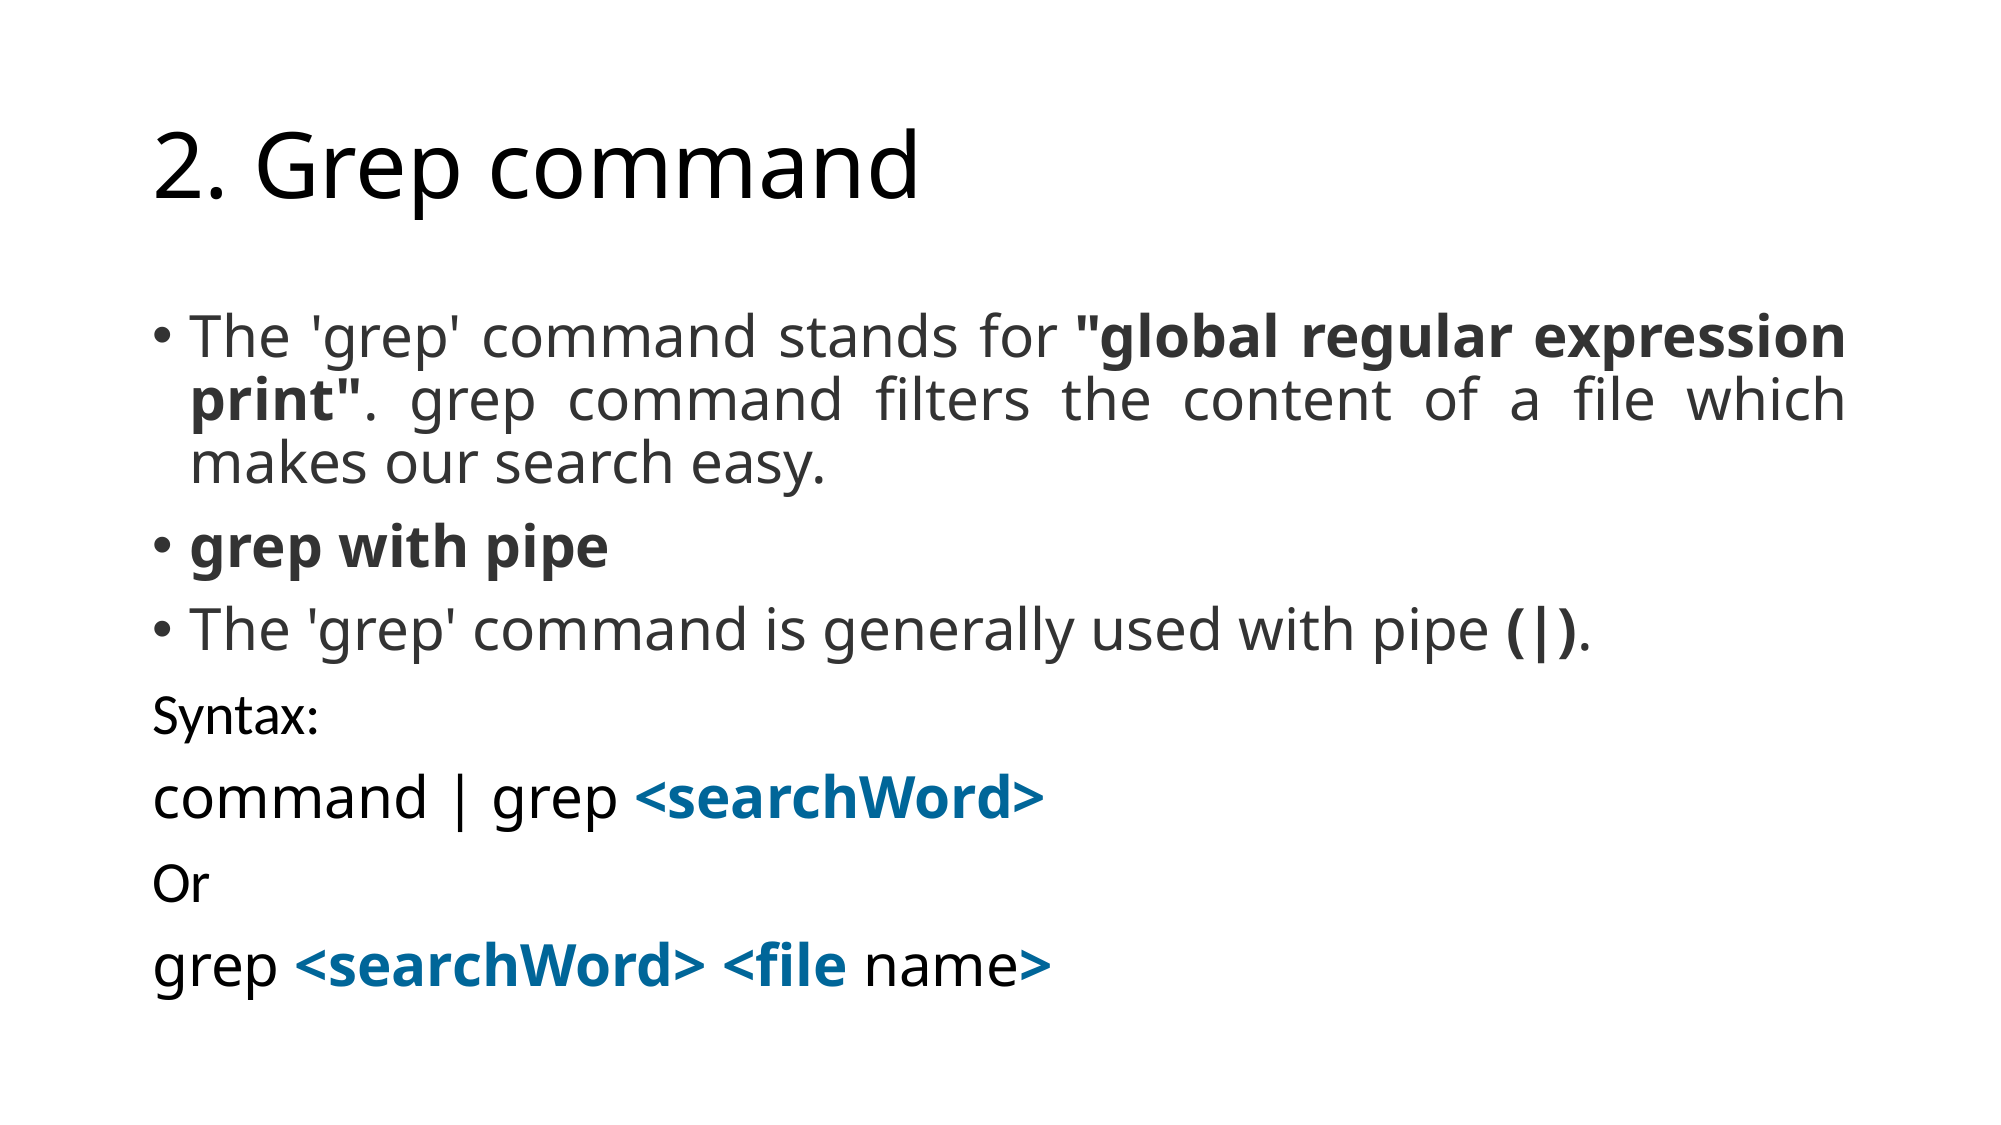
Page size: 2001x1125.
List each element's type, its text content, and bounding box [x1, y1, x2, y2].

title 2. Grep command [137, 59, 1863, 278]
list The 'grep' command stands for "global regular expression print". grep command filters the content of a file which makes our search easy. grep with pipe The 'grep' command is generally used with pipe (|). Syntax: command | grep <searchWord> Or grep <searchWord> <file name> [137, 299, 1863, 1014]
